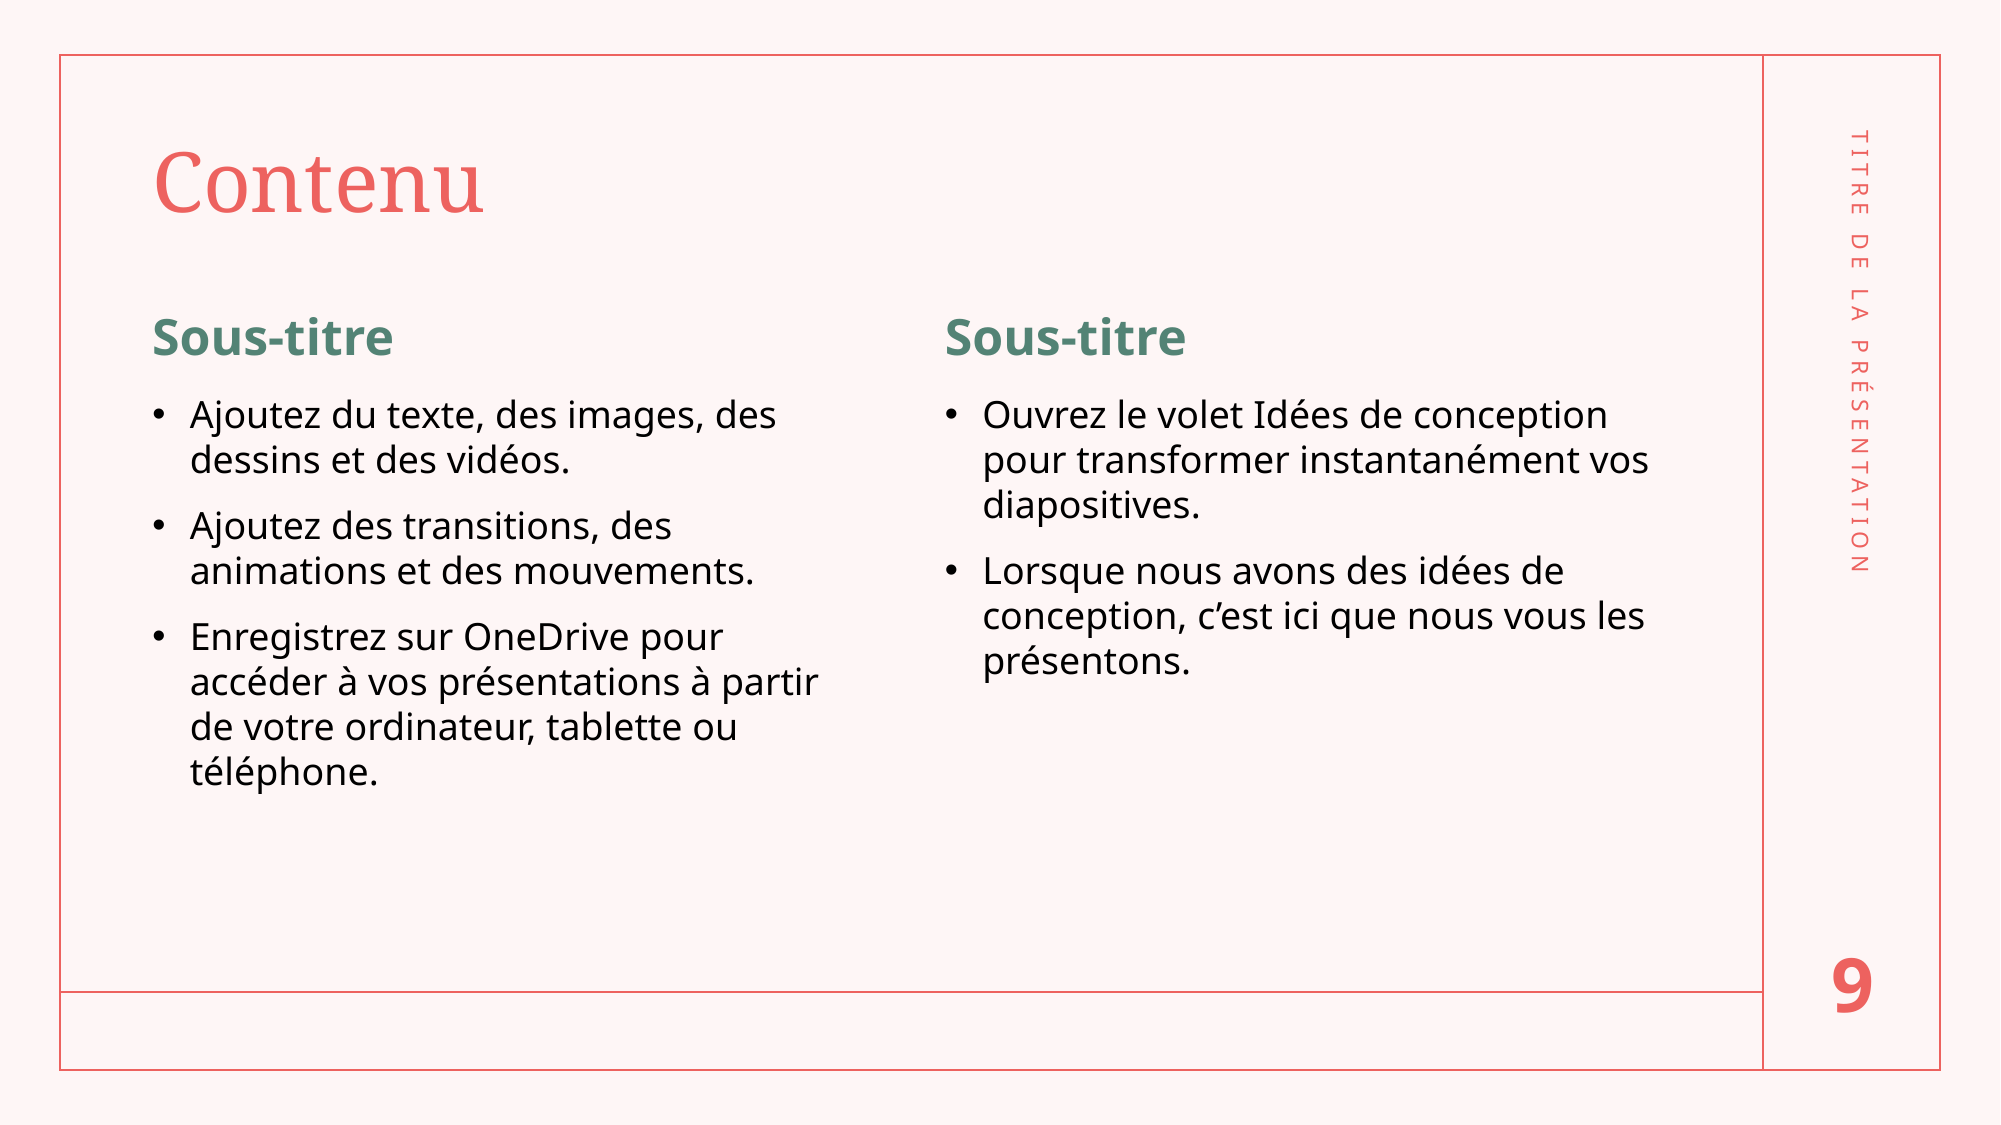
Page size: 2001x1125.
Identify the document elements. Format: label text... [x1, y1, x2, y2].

list Ajoutez du texte, des images, des dessins et des vidéos. Ajoutez des transitions, des animations et des mouvements. Enregistrez sur OneDrive pour accéder à vos présentations à partir de votre ordinateur, tablette ou téléphone. [137, 383, 887, 957]
title Contenu [137, 96, 1679, 275]
list Sous-titre [137, 274, 887, 383]
list Sous-titre [929, 274, 1679, 383]
footer TITRE DE LA PRÉSENTATION [1822, 115, 1883, 791]
slide_number 9 [1775, 930, 1932, 1055]
list Ouvrez le volet Idées de conception pour transformer instantanément vos diapositives. Lorsque nous avons des idées de conception, c’est ici que nous vous les présentons. [929, 383, 1679, 957]
